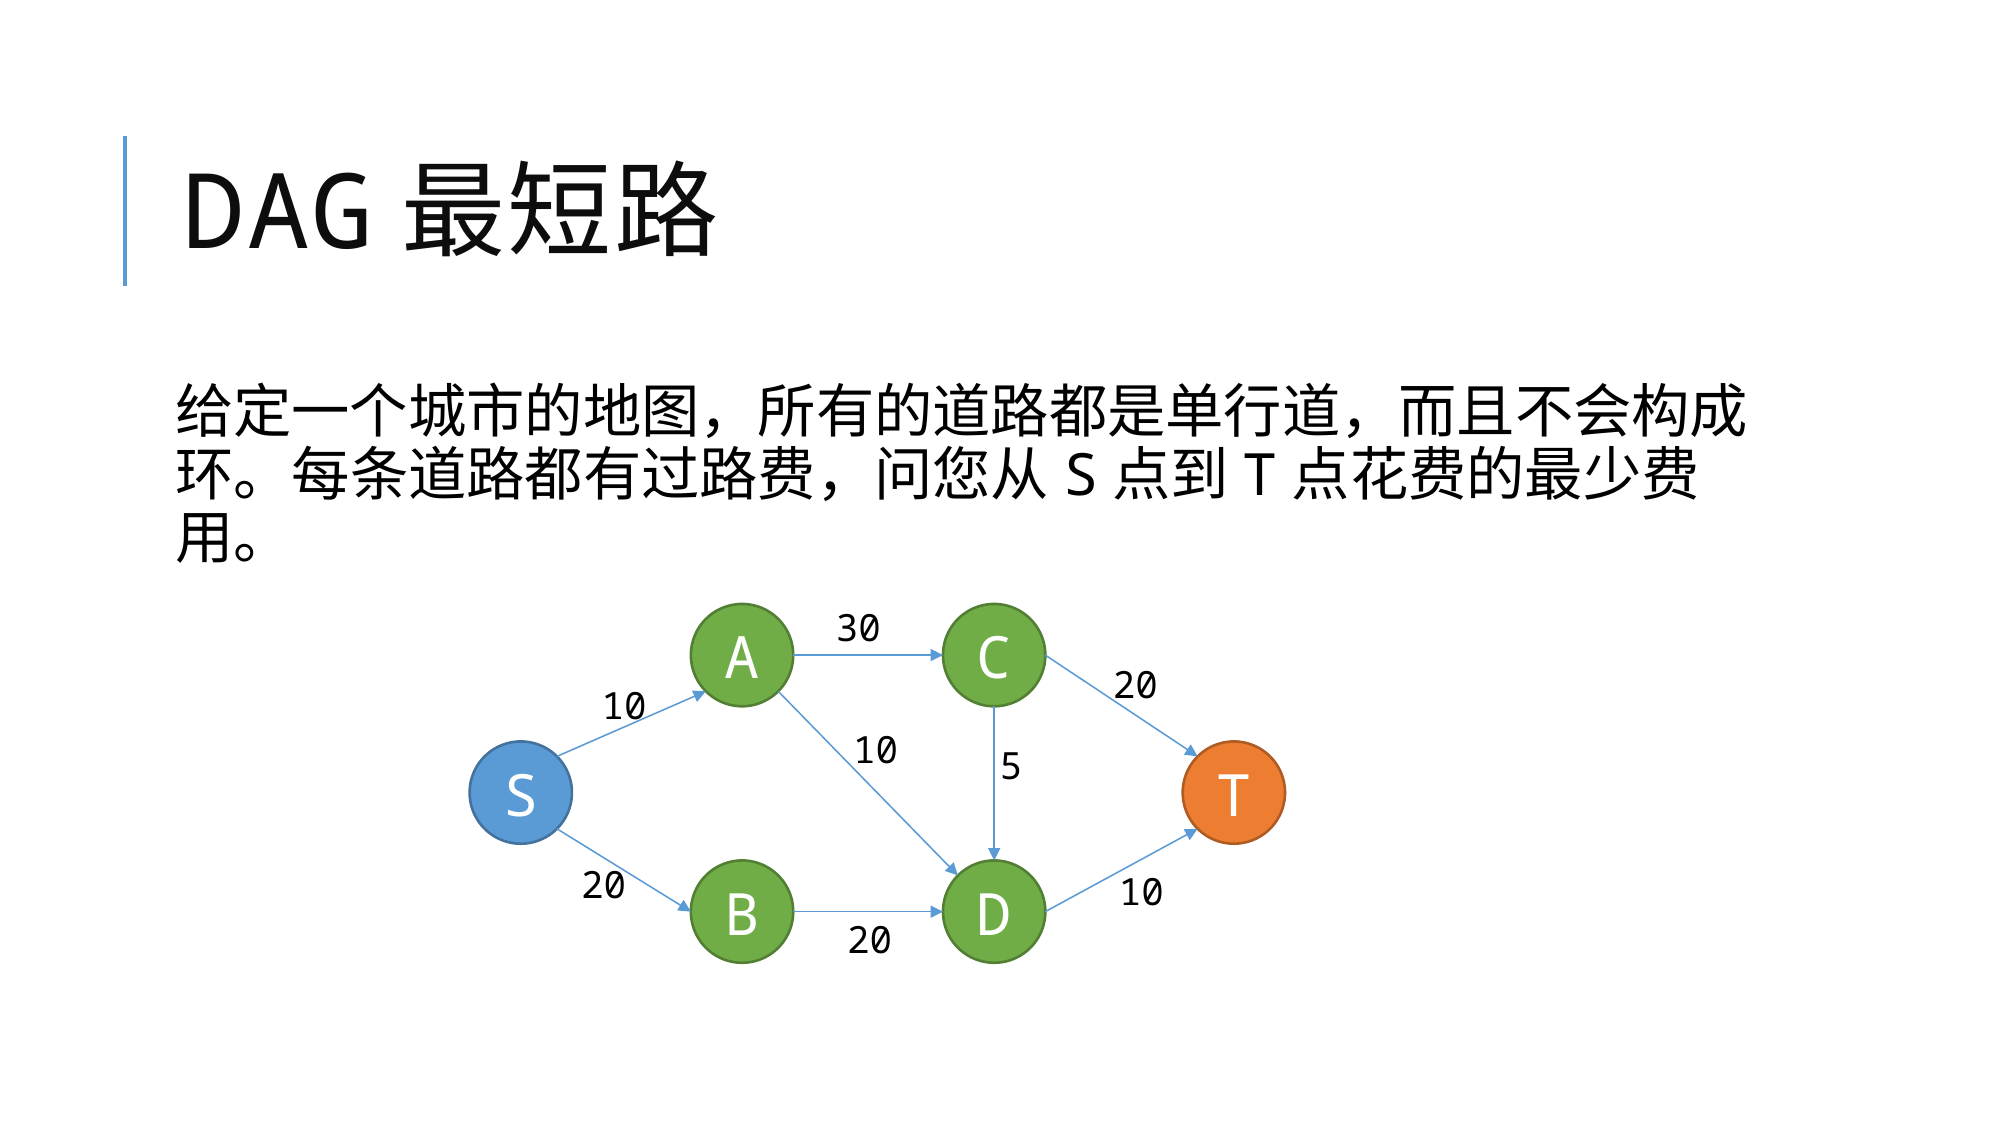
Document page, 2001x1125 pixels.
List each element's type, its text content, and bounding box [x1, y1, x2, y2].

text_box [469, 596, 1286, 970]
list 给定一个城市的地图，所有的道路都是单行道，而且不会构成环。每条道路都有过路费，问您从S点到T点花费的最少费用。 [168, 375, 1763, 1035]
title DAG最短路 [168, 96, 1763, 342]
